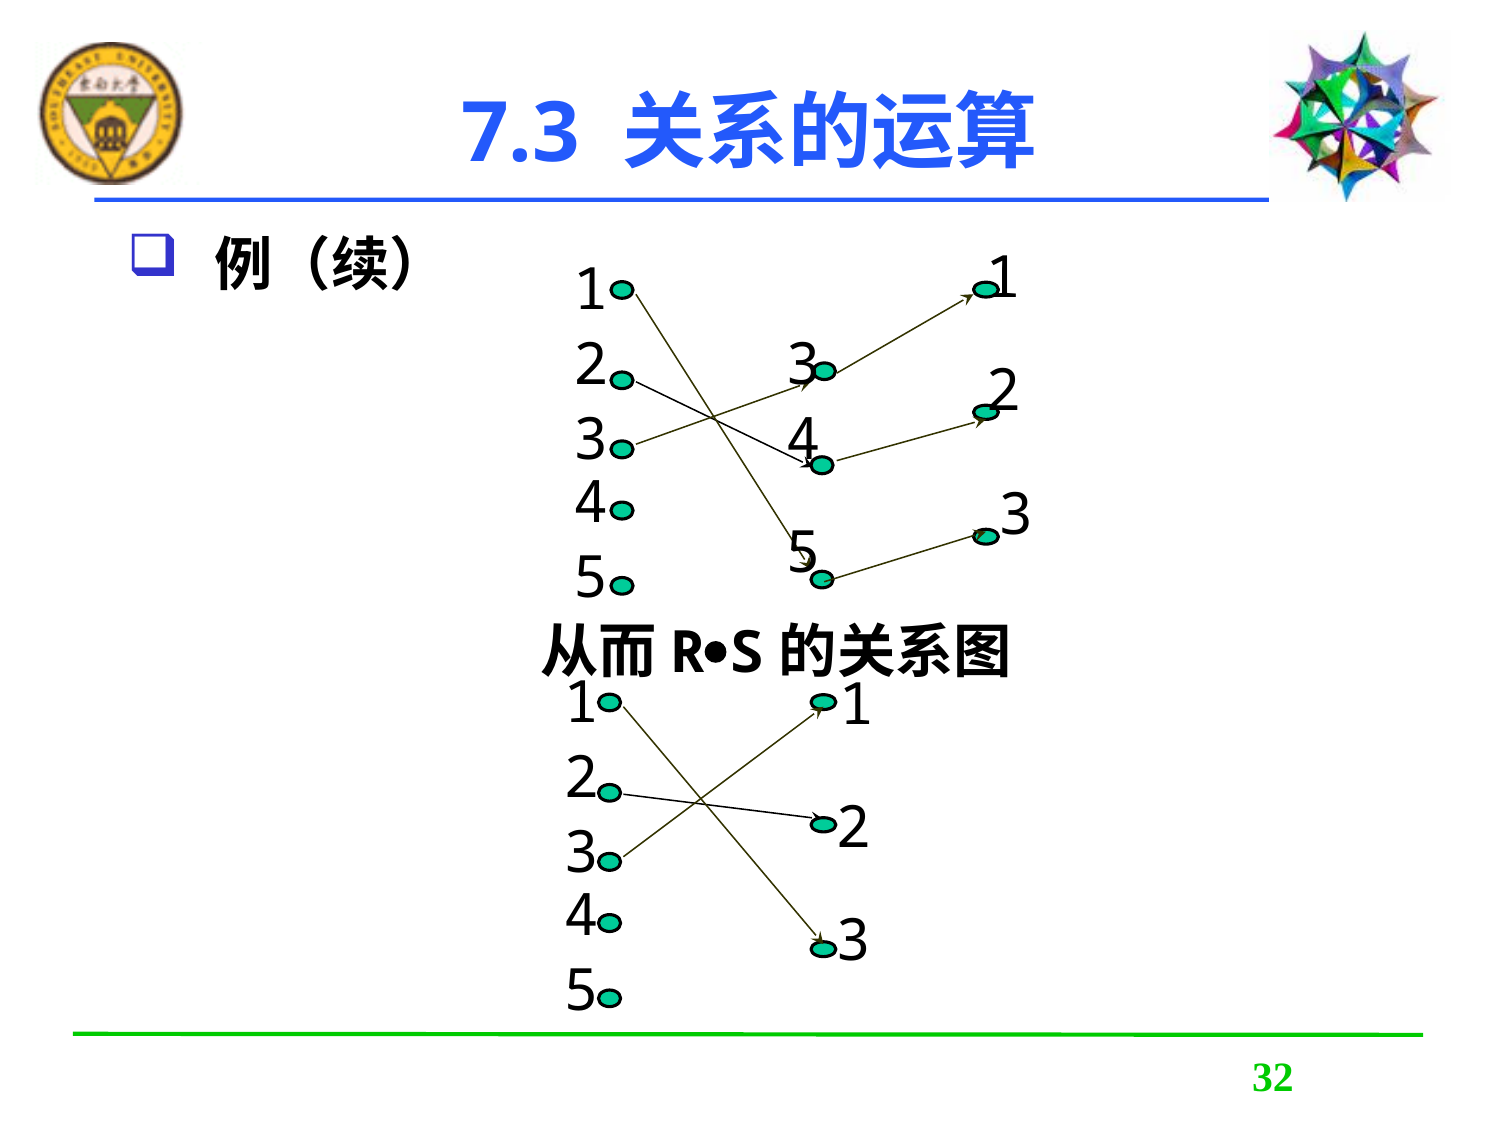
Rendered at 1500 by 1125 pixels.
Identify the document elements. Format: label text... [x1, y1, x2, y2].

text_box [551, 656, 887, 1030]
picture [29, 42, 207, 185]
text_box 例（续） [112, 219, 1388, 1024]
title 7.3 关系的运算 [111, 77, 1388, 179]
text_box 从而RS的关系图 [525, 606, 1027, 692]
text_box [560, 231, 1046, 618]
picture [1269, 30, 1451, 202]
